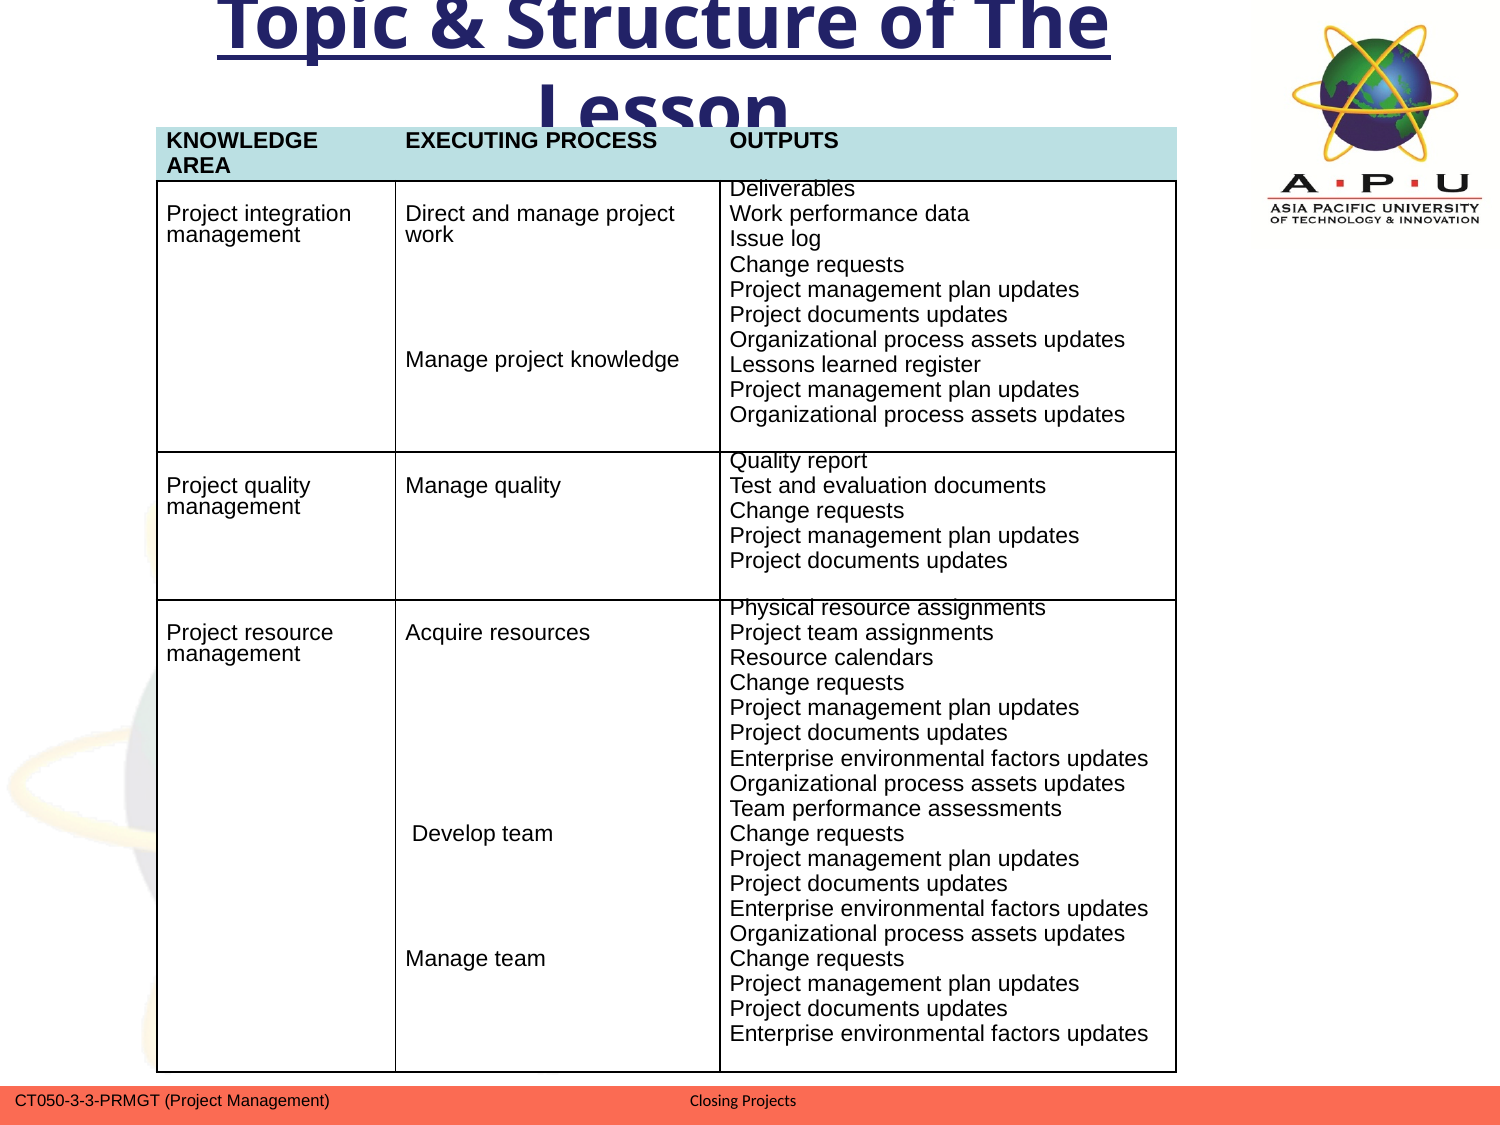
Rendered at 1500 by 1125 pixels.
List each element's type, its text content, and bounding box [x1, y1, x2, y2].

table_header Outputs [720, 129, 1175, 180]
table_cell Direct and manage project work Manage project knowledge [396, 182, 719, 451]
table_cell Project quality management [158, 453, 395, 599]
title Topic & Structure of The Lesson [86, 0, 1242, 128]
table_header Knowledge area [158, 129, 396, 180]
picture [1251, 0, 1500, 249]
table_cell Acquire resources Develop team Manage team [396, 601, 719, 1071]
table_header Executing process [396, 129, 720, 180]
table_cell Quality report Test and evaluation documents Change requests Project management plan updates Project documents updates [721, 453, 1175, 599]
table_cell Project integration management [158, 182, 395, 451]
table_cell Manage quality [396, 453, 719, 599]
table_cell Deliverables Work performance data Issue log Change requests Project management plan updates Project documents updates Organizational process assets updates Lessons learned register Project management plan updates Organizational process assets updates [721, 182, 1175, 451]
table_cell Physical resource assignments Project team assignments Resource calendars Change requests Project management plan updates Project documents updates Enterprise environmental factors updates Organizational process assets updates Team performance assessments Change requests Project management plan updates Project documents updates Enterprise environmental factors updates Organizational process assets updates Change requests Project management plan updates Project documents updates Enterprise environmental factors updates [721, 601, 1175, 1071]
table_cell Project resource management [158, 601, 395, 1071]
